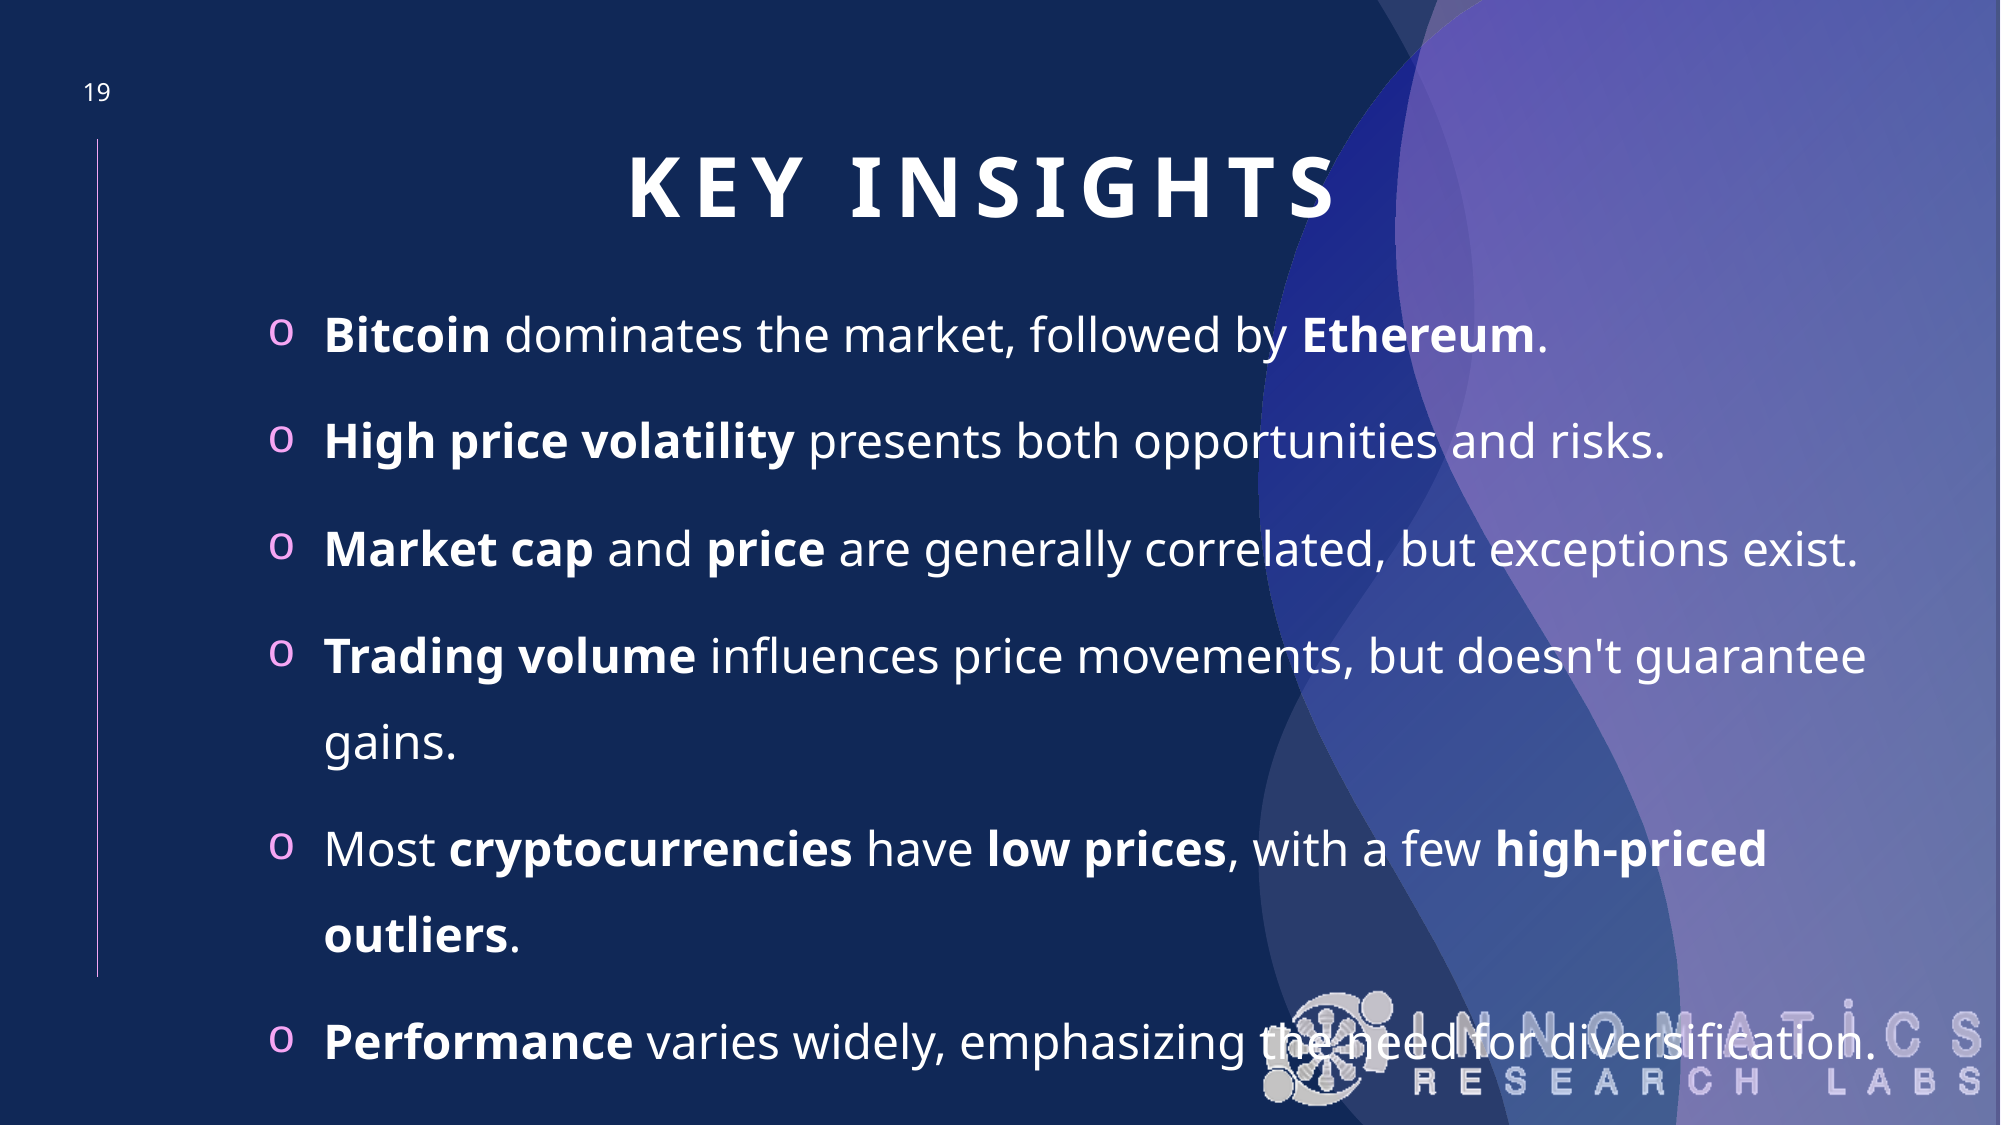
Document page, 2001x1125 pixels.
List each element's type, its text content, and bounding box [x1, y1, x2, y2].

slide_number 19 [53, 67, 140, 119]
list Bitcoin dominates the market, followed by Ethereum. High price volatility presents both opportunities and risks. Market cap and price are generally correlated, but exceptions exist. Trading volume influences price movements, but doesn't guarantee gains. Most cryptocurrencies have low prices, with a few high-priced outliers. Performance varies widely, emphasizing the need for diversification. [251, 267, 1923, 975]
title Key insights [251, 67, 1709, 243]
